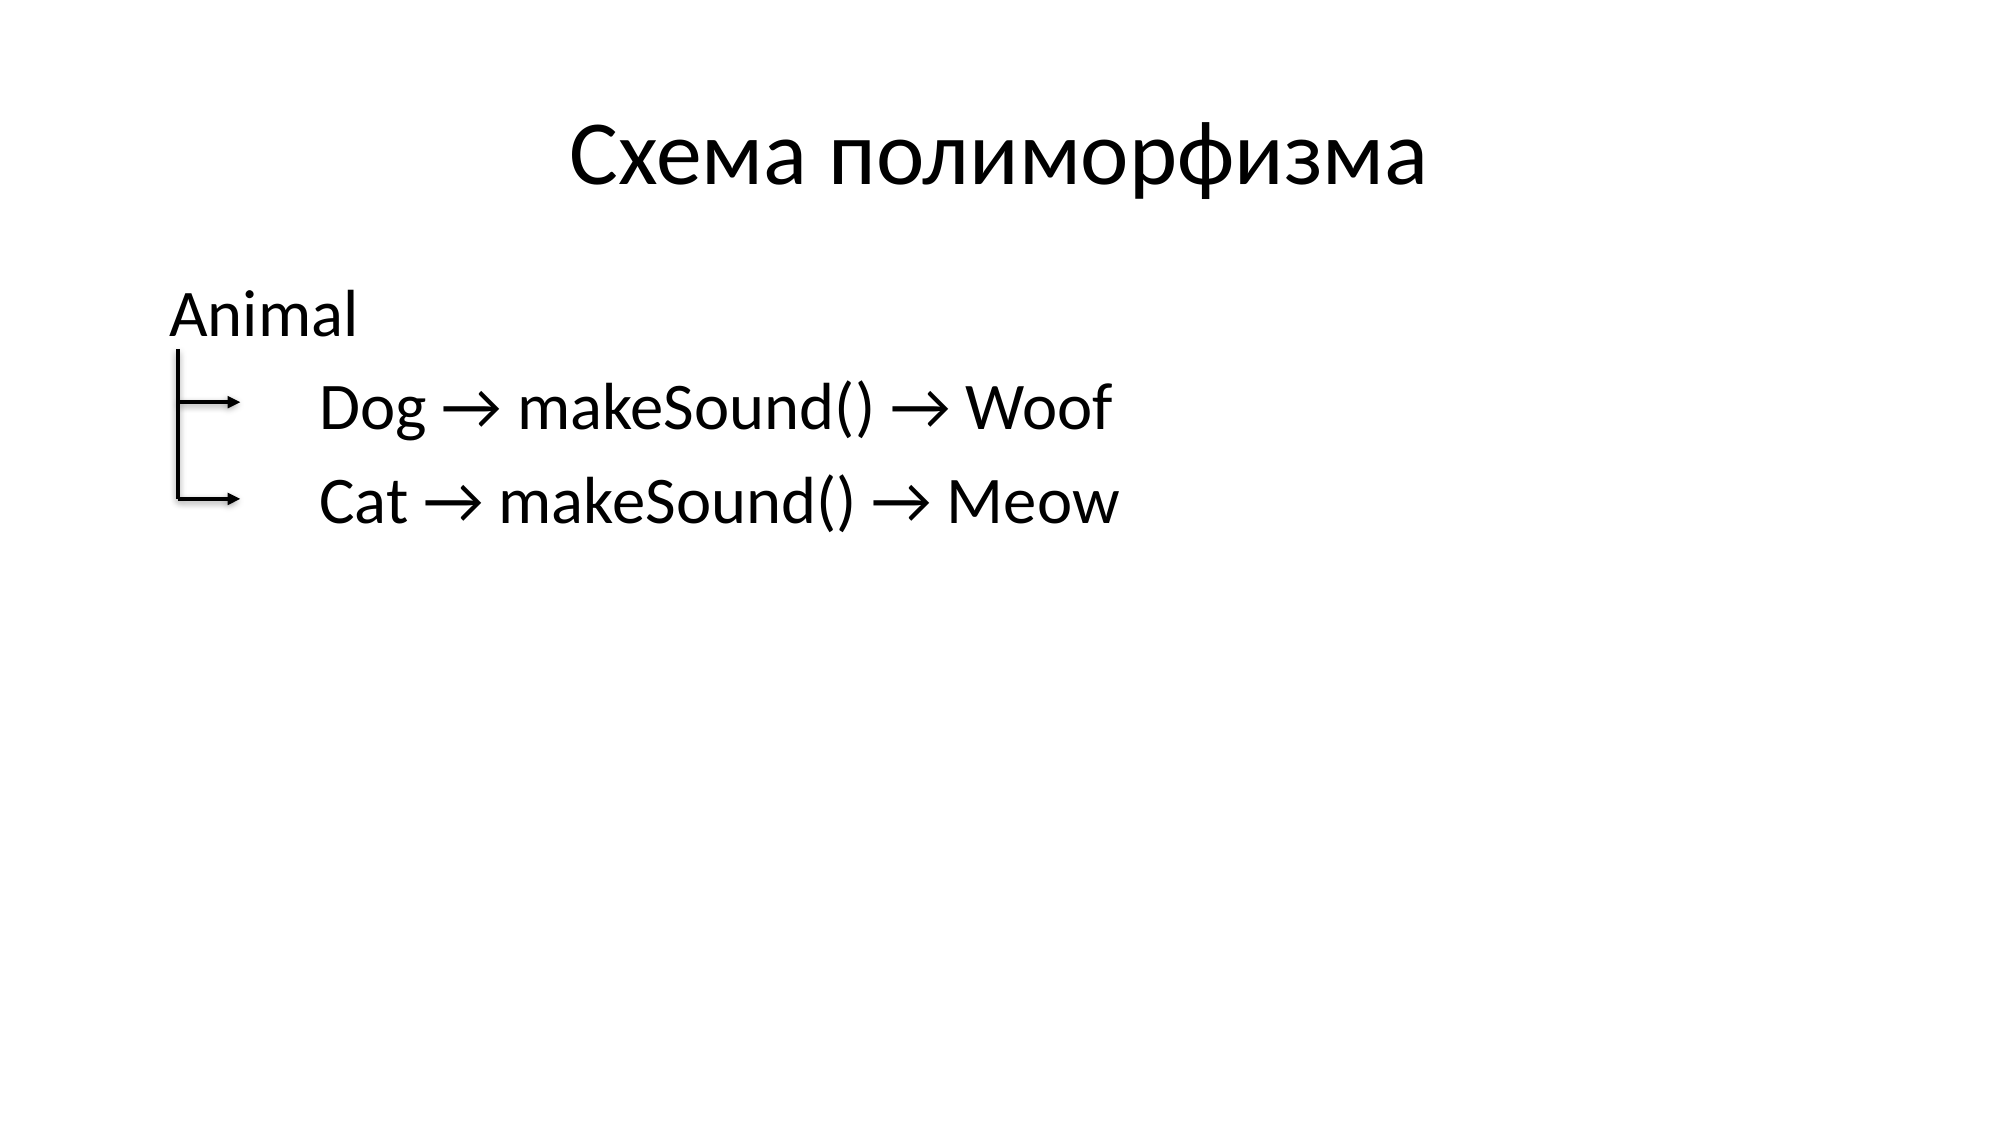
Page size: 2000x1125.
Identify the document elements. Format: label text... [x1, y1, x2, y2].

title Схема полиморфизма [324, 53, 1675, 242]
list Animal Dog → makeSound() → Woof Cat → makeSound() → Meow [154, 262, 1505, 1005]
